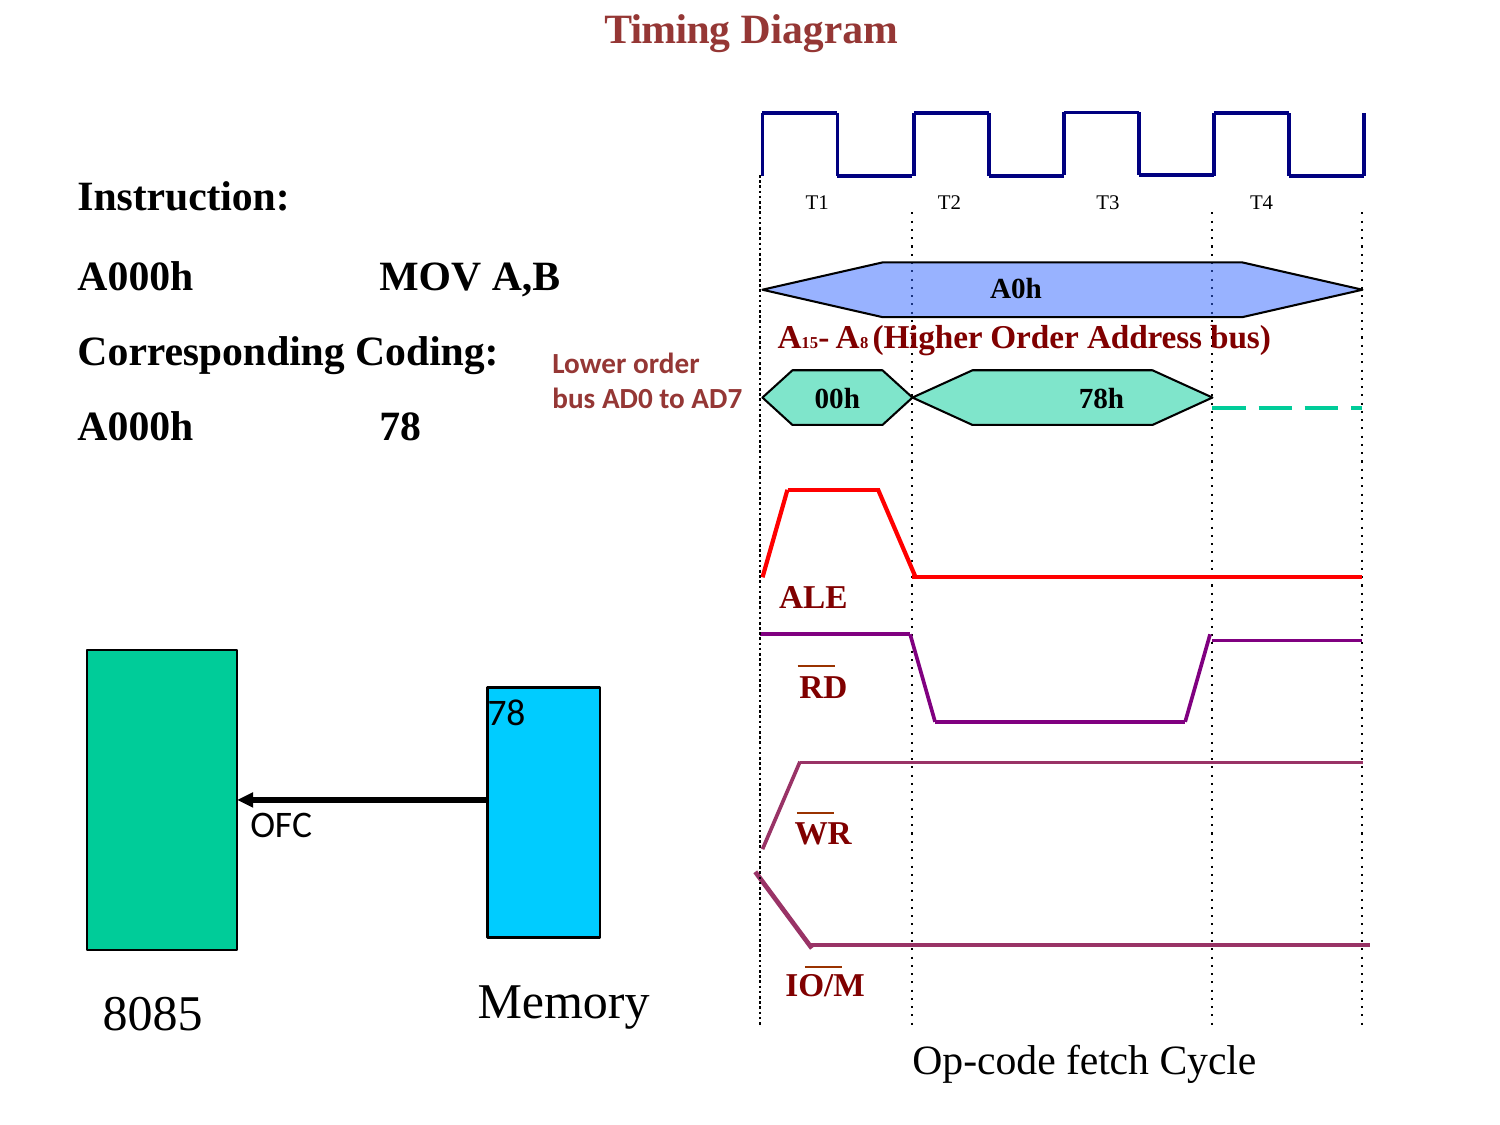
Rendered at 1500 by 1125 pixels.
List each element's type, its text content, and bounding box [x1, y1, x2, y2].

text_box [948, 414, 1177, 425]
text_box Memory [475, 966, 652, 1029]
text_box [87, 649, 238, 950]
title Timing Diagram [432, 0, 1068, 122]
text_box Lower order bus AD0 to AD7 [537, 337, 763, 423]
text_box [762, 262, 1363, 313]
text_box ALE RD [775, 573, 849, 706]
text_box Op-code fetch Cycle [910, 1031, 1259, 1084]
text_box T3 [1094, 186, 1122, 214]
text_box A0h [987, 266, 1044, 304]
text_box [237, 792, 254, 808]
text_box A15- A8 (Higher Order Address bus) 00h 78h [775, 313, 1274, 414]
text_box Instruction: A000h MOV A,B Corresponding Coding: A000h 78 [75, 136, 588, 449]
text_box 8085 [100, 978, 205, 1041]
text_box [763, 386, 775, 410]
text_box WR [792, 808, 855, 851]
text_box T1 [803, 186, 831, 214]
text_box T4 [1247, 186, 1276, 214]
text_box IO/M [783, 961, 868, 1004]
text_box [487, 687, 601, 938]
text_box T2 [935, 186, 964, 214]
text_box [780, 414, 895, 425]
